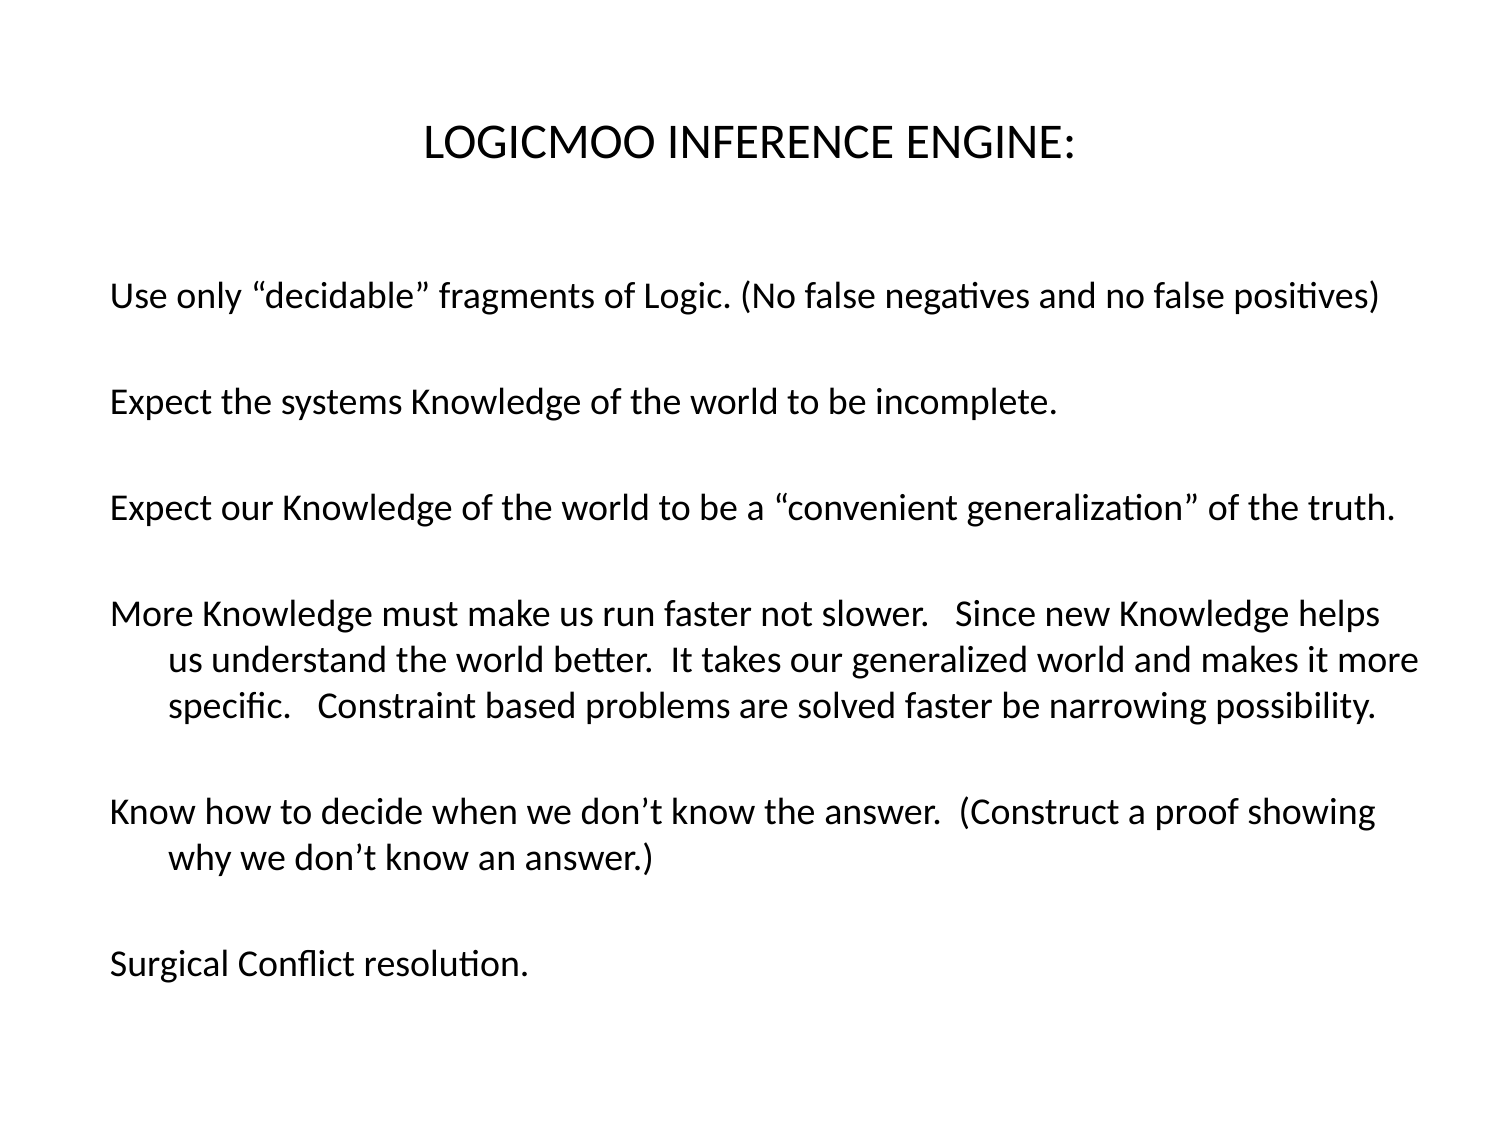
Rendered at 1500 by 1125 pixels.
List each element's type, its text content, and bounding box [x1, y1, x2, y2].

list Use only “decidable” fragments of Logic. (No false negatives and no false positives) Expect the systems Knowledge of the world to be incomplete. Expect our Knowledge of the world to be a “convenient generalization” of the truth. More Knowledge must make us run faster not slower. Since new Knowledge helps us understand the world better. It takes our generalized world and makes it more specific. Constraint based problems are solved faster be narrowing possibility. Know how to decide when we don’t know the answer. (Construct a proof showing why we don’t know an answer.) Surgical Conflict resolution. [94, 262, 1445, 1005]
title LOGICMOO INFERENCE ENGINE: [75, 45, 1425, 233]
